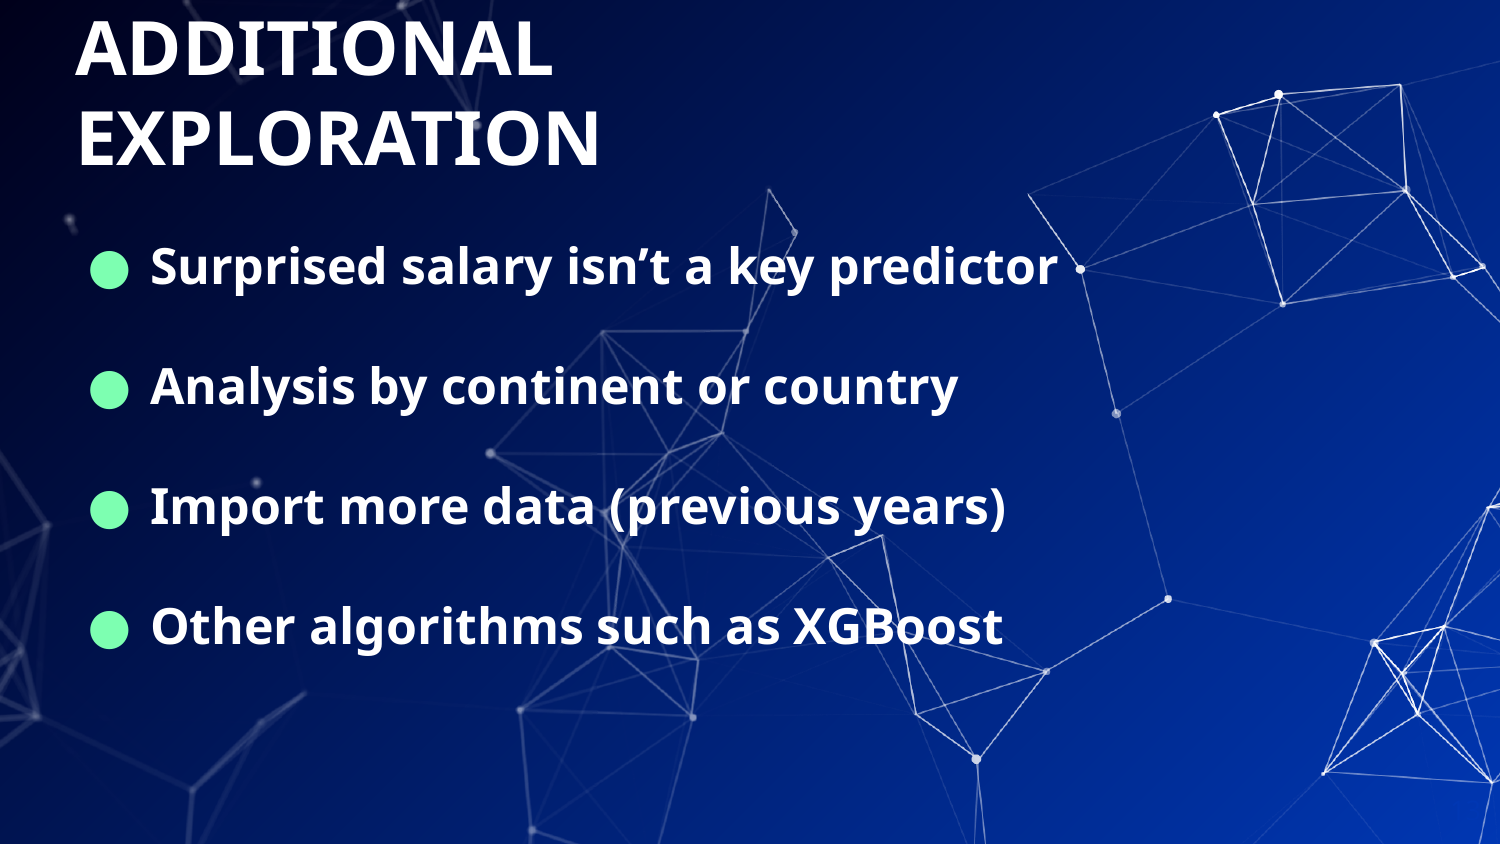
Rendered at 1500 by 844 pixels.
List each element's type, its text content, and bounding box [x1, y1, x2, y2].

list Surprised salary isn’t a key predictor Analysis by continent or country Import more data (previous years) Other algorithms such as XGBoost [75, 234, 1305, 780]
picture [0, 0, 1500, 844]
slide_number ‹#› [1391, 779, 1482, 844]
title ADDITIONAL EXPLORATION [75, 39, 1064, 181]
